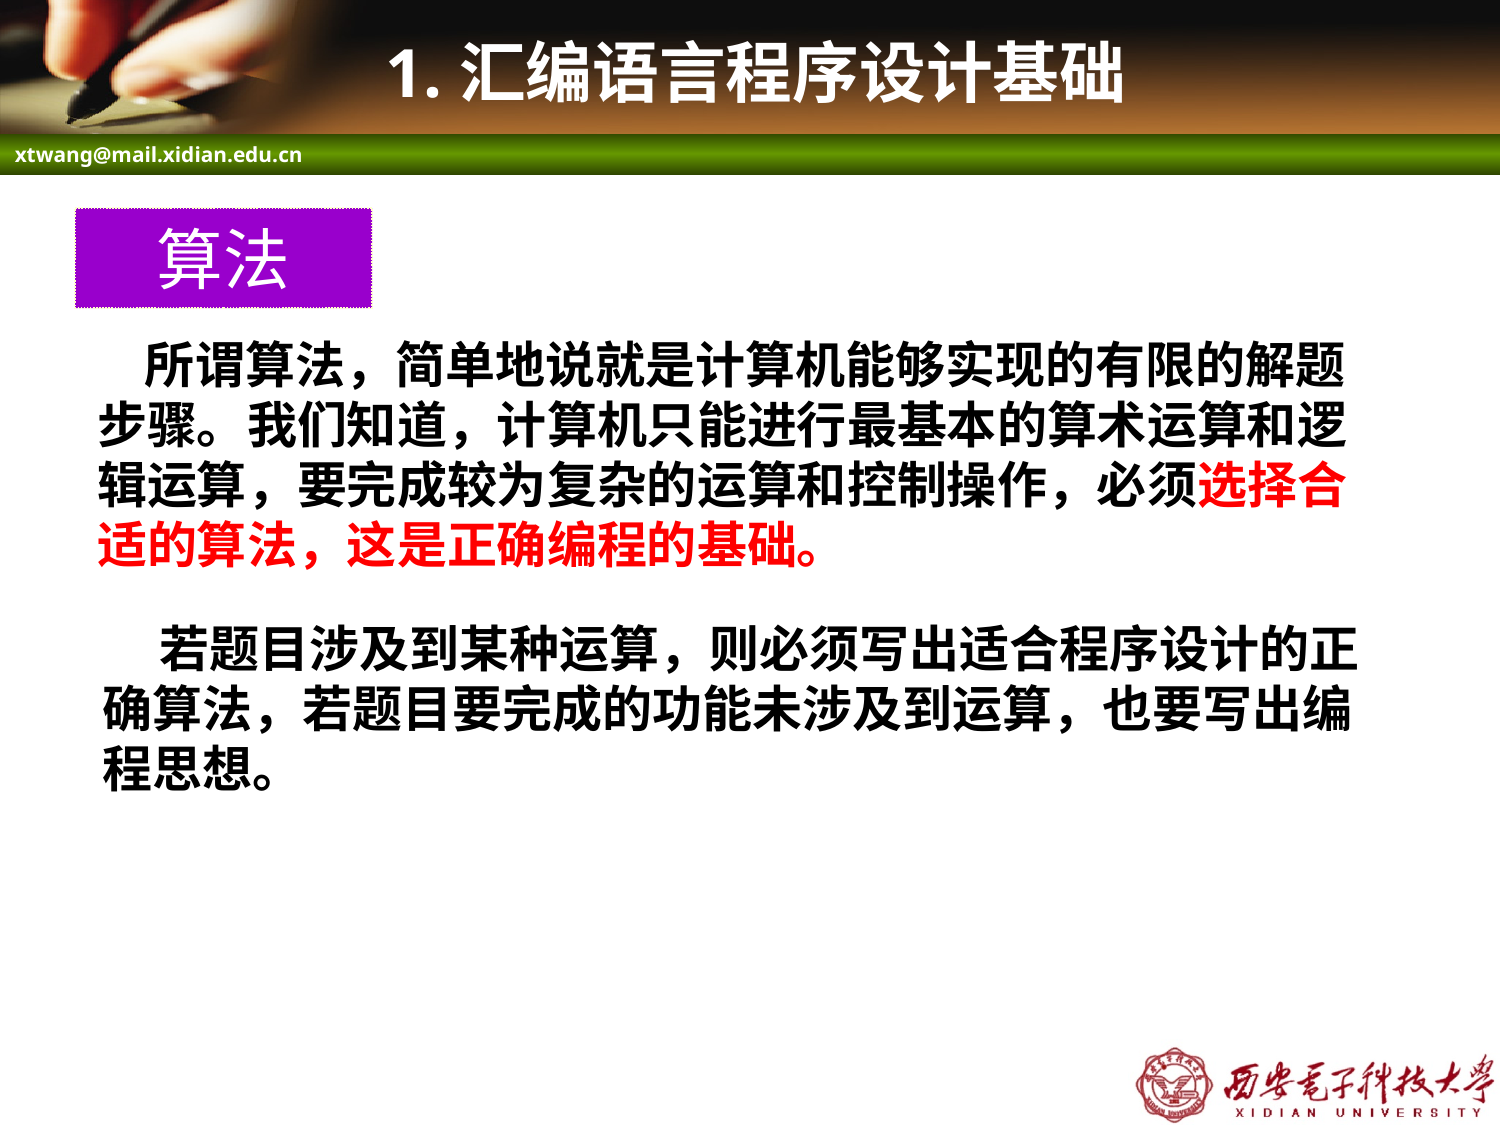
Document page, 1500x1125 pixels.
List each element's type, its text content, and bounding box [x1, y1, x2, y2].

text_box 所谓算法，简单地说就是计算机能够实现的有限的解题步骤。我们知道，计算机只能进行最基本的算术运算和逻辑运算，要完成较为复杂的运算和控制操作，必须选择合适的算法，这是正确编程的基础。 [82, 326, 1395, 581]
text_box 若题目涉及到某种运算，则必须写出适合程序设计的正确算法，若题目要完成的功能未涉及到运算，也要写出编程思想。 [87, 609, 1400, 805]
picture [0, 0, 1500, 134]
text_box 算法 [75, 208, 373, 309]
picture [1128, 1039, 1500, 1125]
title 1.汇编语言程序设计基础 [75, 24, 1438, 118]
